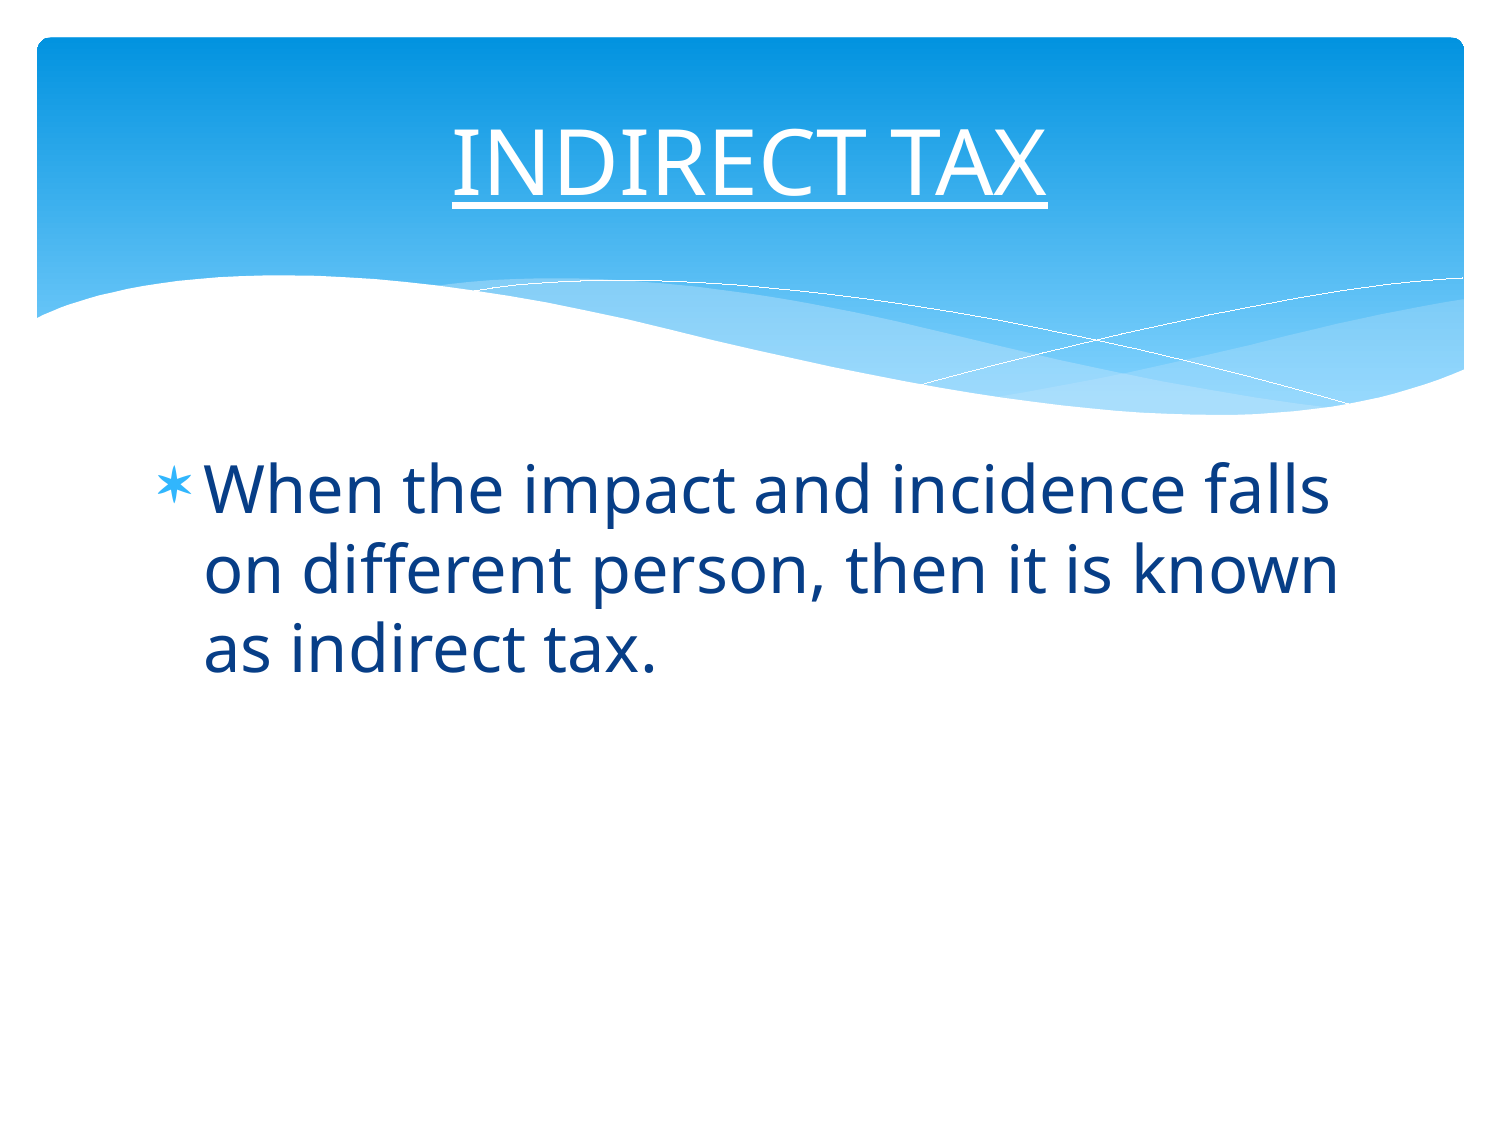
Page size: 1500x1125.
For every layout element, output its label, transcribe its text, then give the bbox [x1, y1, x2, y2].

title INDIRECT TAX [75, 55, 1425, 261]
list When the impact and incidence falls on different person, then it is known as indirect tax. [143, 438, 1359, 1005]
